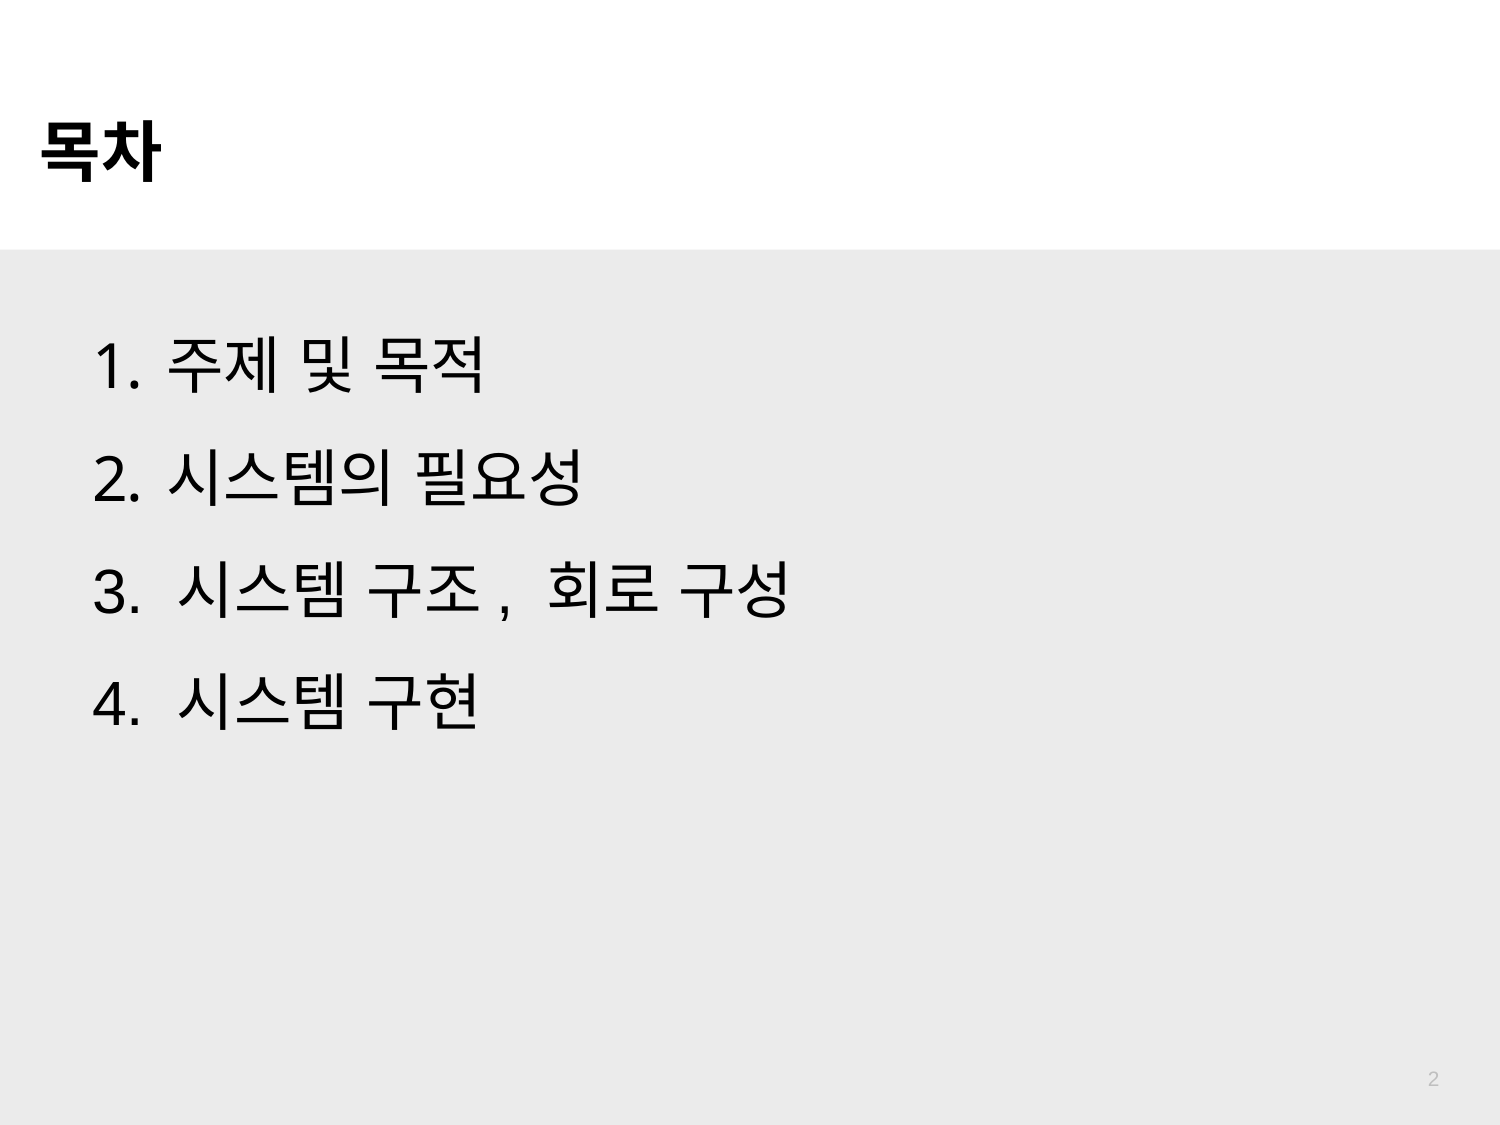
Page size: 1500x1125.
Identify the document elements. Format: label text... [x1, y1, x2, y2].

text_box 목차 [24, 102, 1475, 178]
text_box [0, 247, 1500, 1125]
text_box 2 [1413, 1058, 1477, 1098]
list 주제 및 목적 시스템의 필요성 3. 시스템 구조, 회로 구성 4. 시스템 구현 [77, 281, 1423, 1094]
